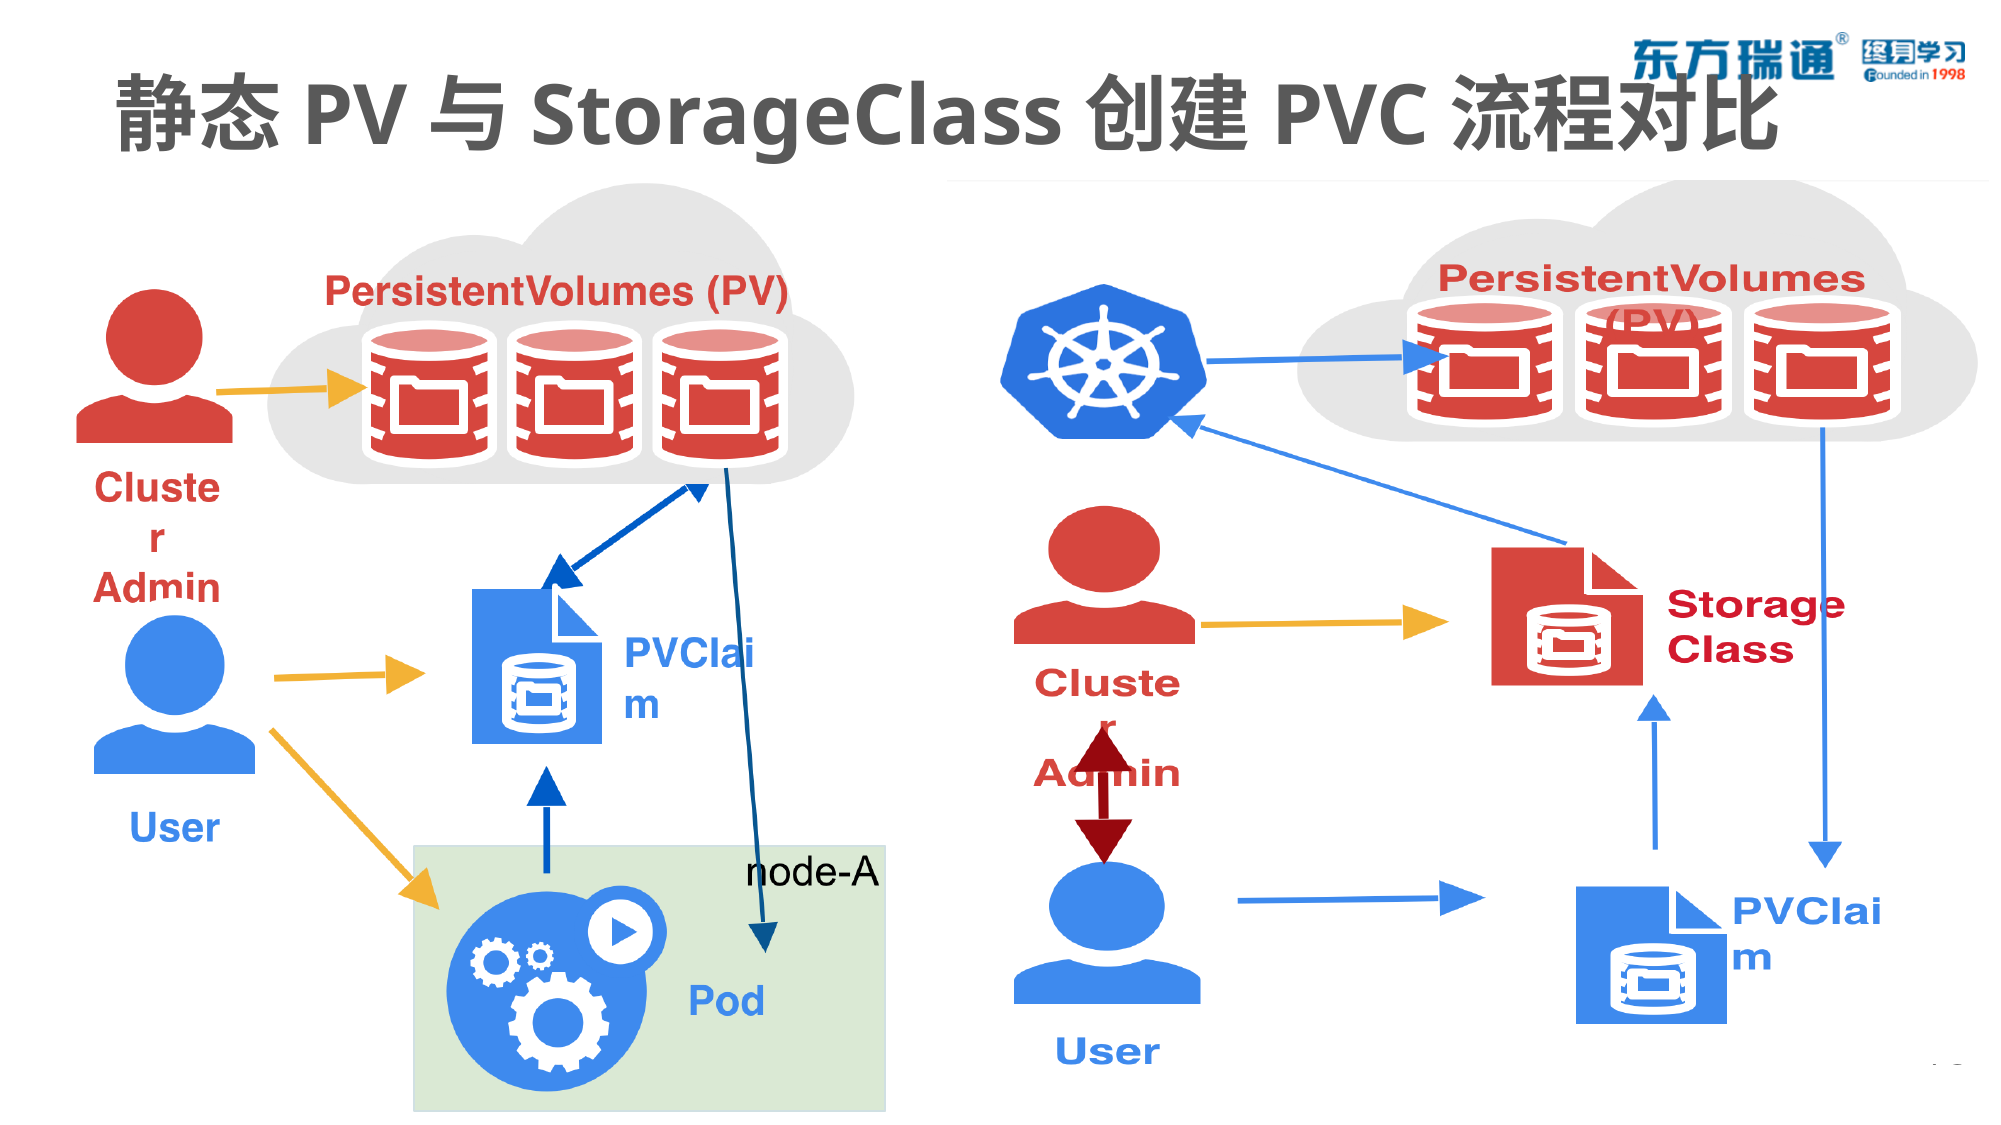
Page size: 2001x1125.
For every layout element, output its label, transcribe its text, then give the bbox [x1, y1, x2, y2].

picture [27, 176, 915, 1125]
picture [947, 180, 1989, 1065]
title 静态PV与StorageClass创建PVC流程对比 [99, 45, 1825, 177]
picture [1634, 32, 1965, 82]
